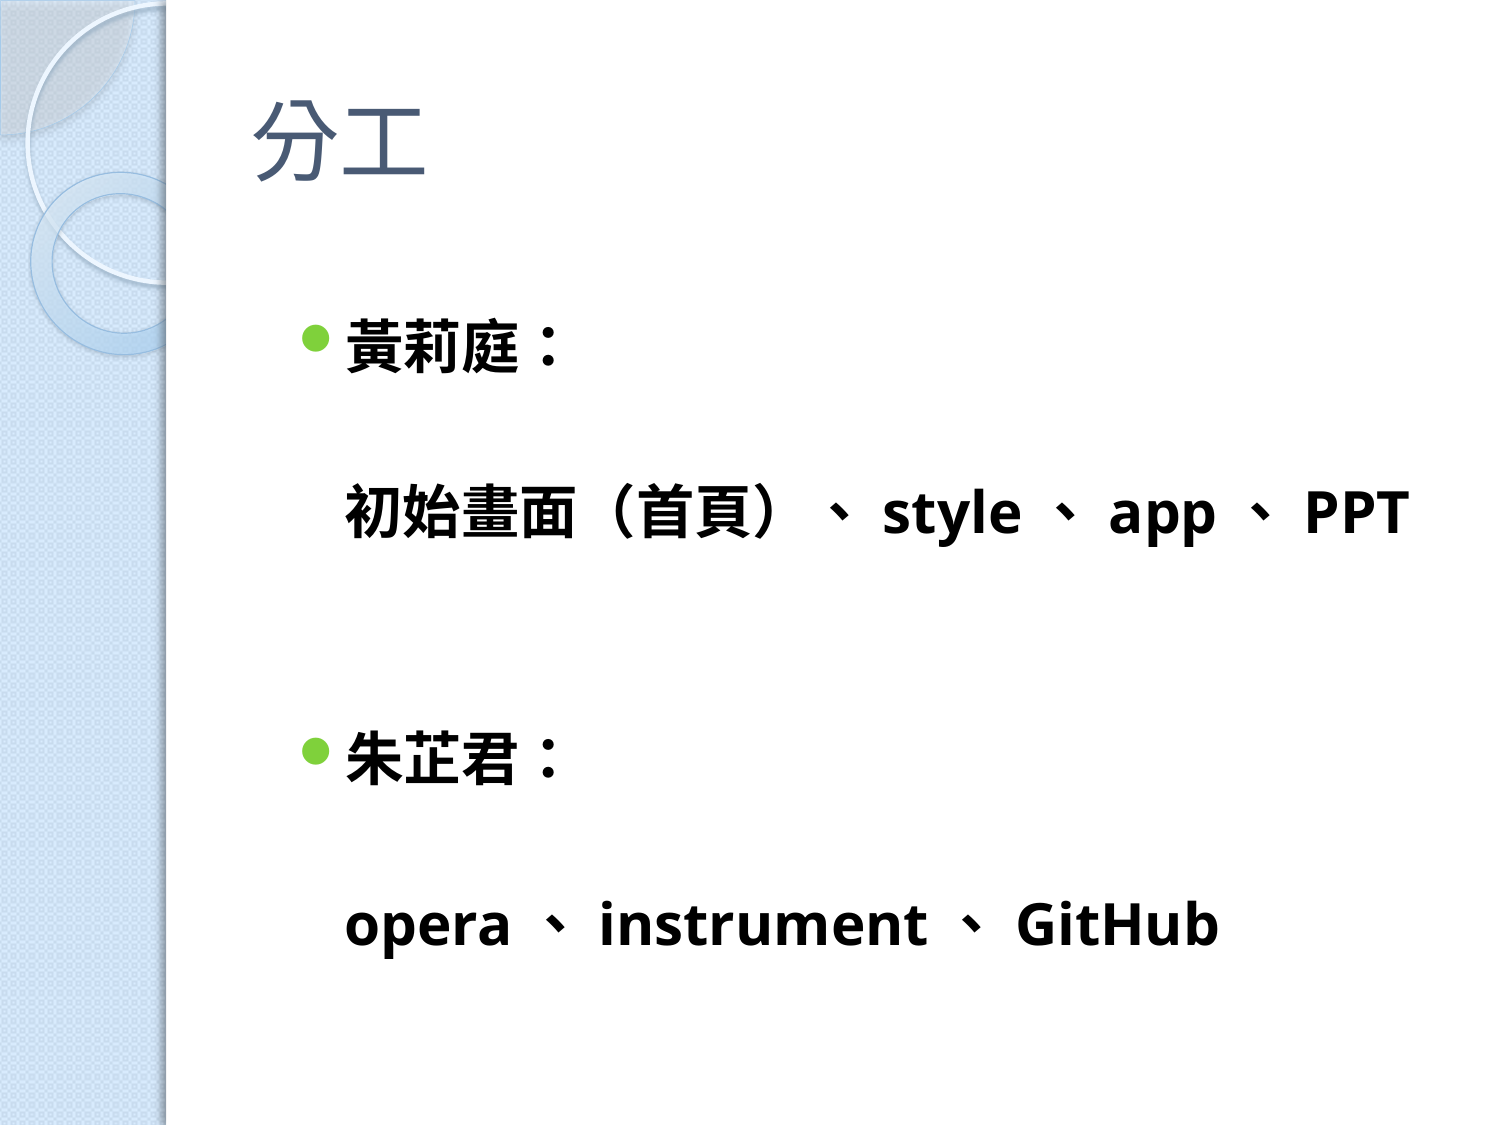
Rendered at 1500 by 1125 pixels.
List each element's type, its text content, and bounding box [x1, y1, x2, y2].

list 黃莉庭： 初始畫面（首頁）、style、app、PPT 朱芷君： opera、instrument、GitHub [270, 219, 1500, 1008]
title 分工 [235, 45, 1466, 233]
